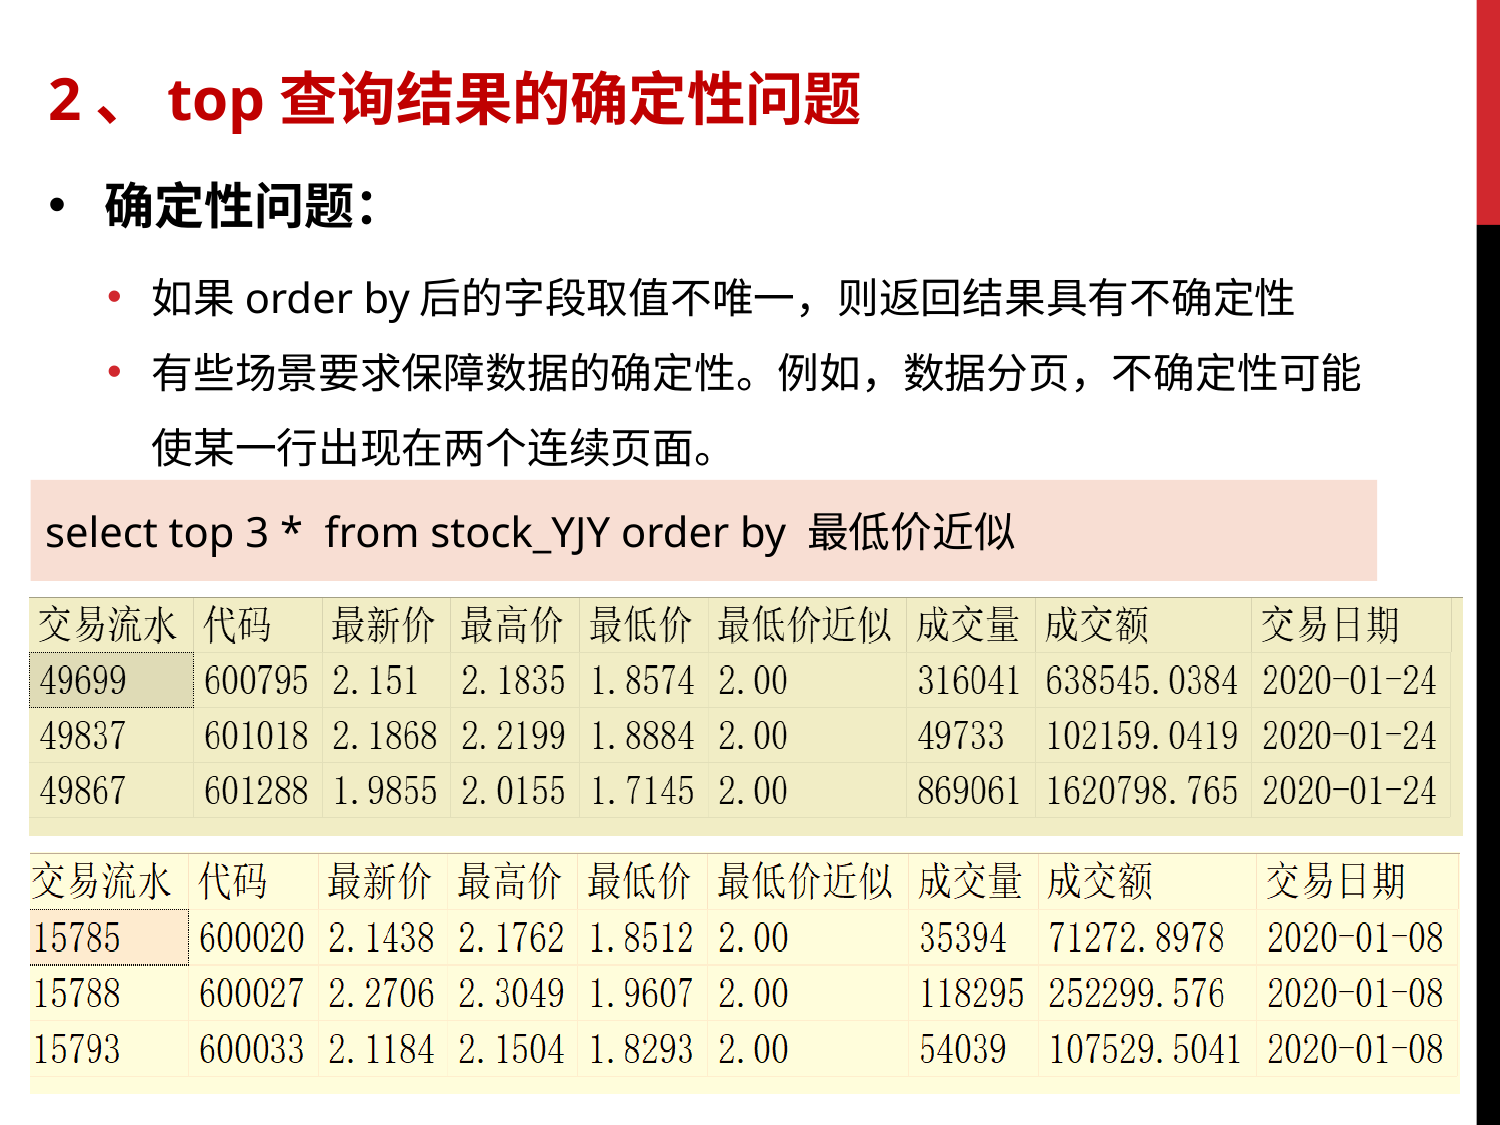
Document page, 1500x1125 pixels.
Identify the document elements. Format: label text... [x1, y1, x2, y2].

list 2、top查询结果的确定性问题 确定性问题： 如果order by后的字段取值不唯一，则返回结果具有不确定性 有些场景要求保障数据的确定性。例如，数据分页，不确定性可能使某一行出现在两个连续页面。 [33, 19, 1378, 479]
text_box select top 3 * from stock_YJY order by 最低价近似 [30, 479, 1378, 581]
picture [29, 852, 1460, 1095]
picture [28, 597, 1463, 836]
